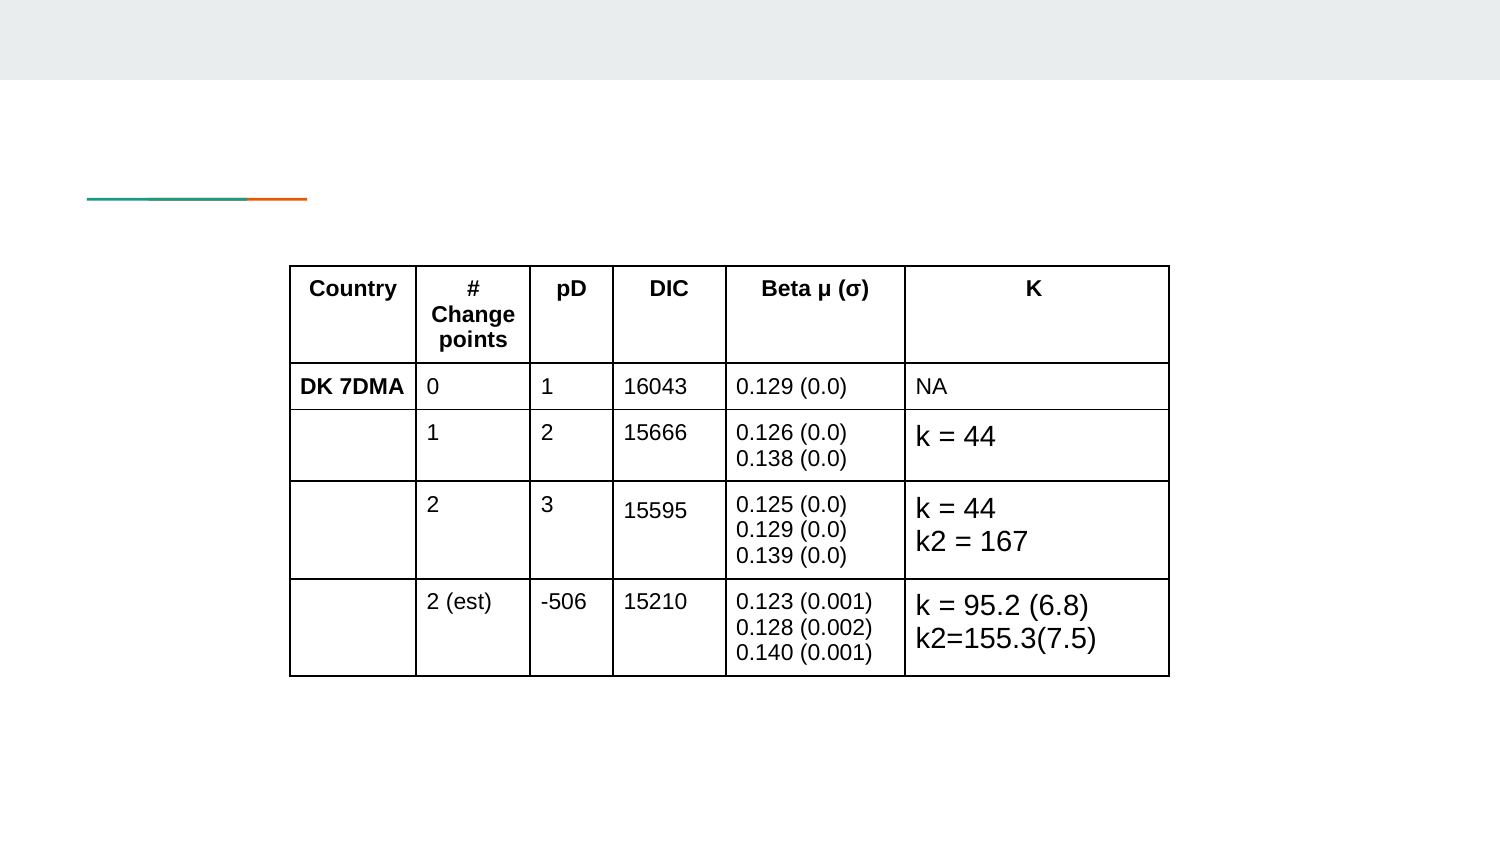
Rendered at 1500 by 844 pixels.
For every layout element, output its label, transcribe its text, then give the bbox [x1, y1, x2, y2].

table_cell 2 [417, 482, 529, 578]
table_cell 15666 [614, 410, 725, 480]
table_header Beta μ (σ) [727, 267, 904, 362]
table_cell 2 [531, 410, 612, 480]
table_cell 15595 [614, 482, 725, 578]
table_cell 1 [531, 364, 612, 409]
table_header # Change points [417, 267, 529, 362]
table_cell DK 7DMA [291, 364, 415, 409]
table_cell k = 95.2 (6.8) k2=155.3(7.5) [906, 580, 1168, 675]
table_header Κ [906, 267, 1168, 362]
table_cell [291, 410, 415, 480]
table_cell k = 44 [906, 410, 1168, 480]
table_cell 0.123 (0.001) 0.128 (0.002) 0.140 (0.001) [727, 580, 904, 675]
table_cell k = 44 k2 = 167 [906, 482, 1168, 578]
table_cell 16043 [614, 364, 725, 409]
table_cell 0 [417, 364, 529, 409]
table_cell [291, 580, 415, 675]
table_cell 0.129 (0.0) [727, 364, 904, 409]
table_header pD [531, 267, 612, 362]
table_cell 0.126 (0.0) 0.138 (0.0) [727, 410, 904, 480]
table_header DIC [614, 267, 725, 362]
table_cell 1 [417, 410, 529, 480]
table_header Country [291, 267, 415, 362]
table_cell 2 (est) [417, 580, 529, 675]
table_cell 0.125 (0.0) 0.129 (0.0) 0.139 (0.0) [727, 482, 904, 578]
table_cell 3 [531, 482, 612, 578]
table_cell 15210 [614, 580, 725, 675]
table_cell [291, 482, 415, 578]
table_cell NA [906, 364, 1168, 409]
table_cell -506 [531, 580, 612, 675]
